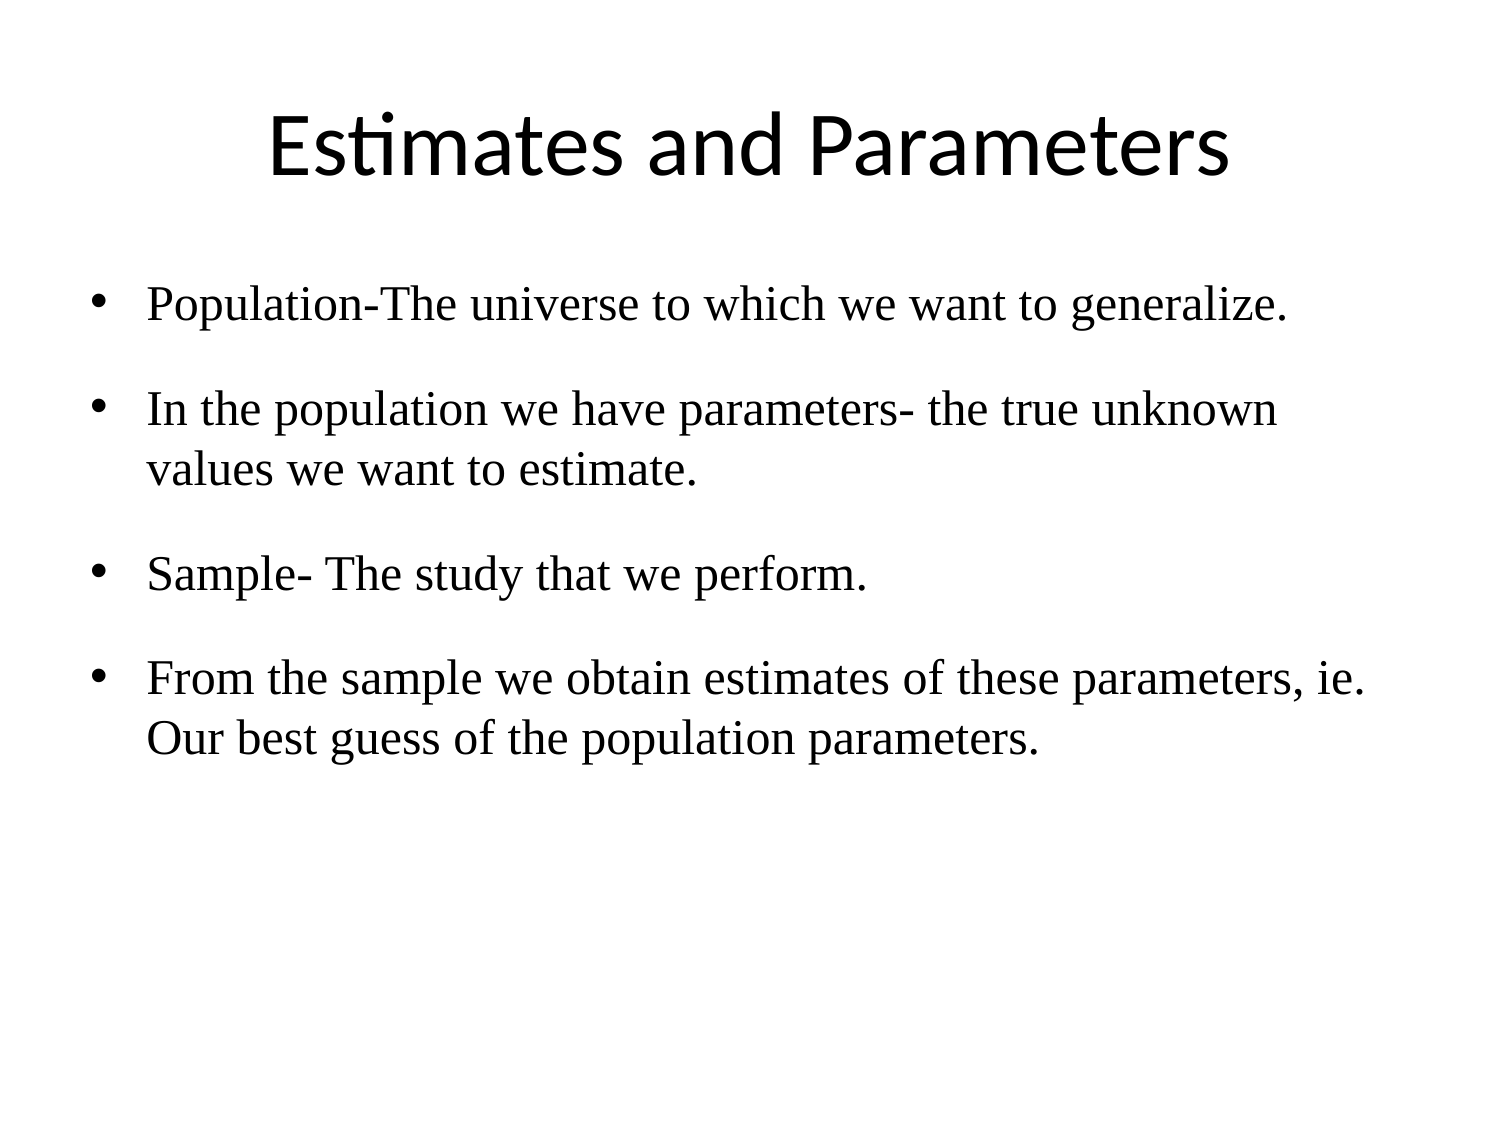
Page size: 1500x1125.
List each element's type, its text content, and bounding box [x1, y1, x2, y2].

list Population-The universe to which we want to generalize. In the population we have parameters- the true unknown values we want to estimate. Sample- The study that we perform. From the sample we obtain estimates of these parameters, ie. Our best guess of the population parameters. [75, 262, 1425, 1005]
title Estimates and Parameters [75, 45, 1425, 233]
